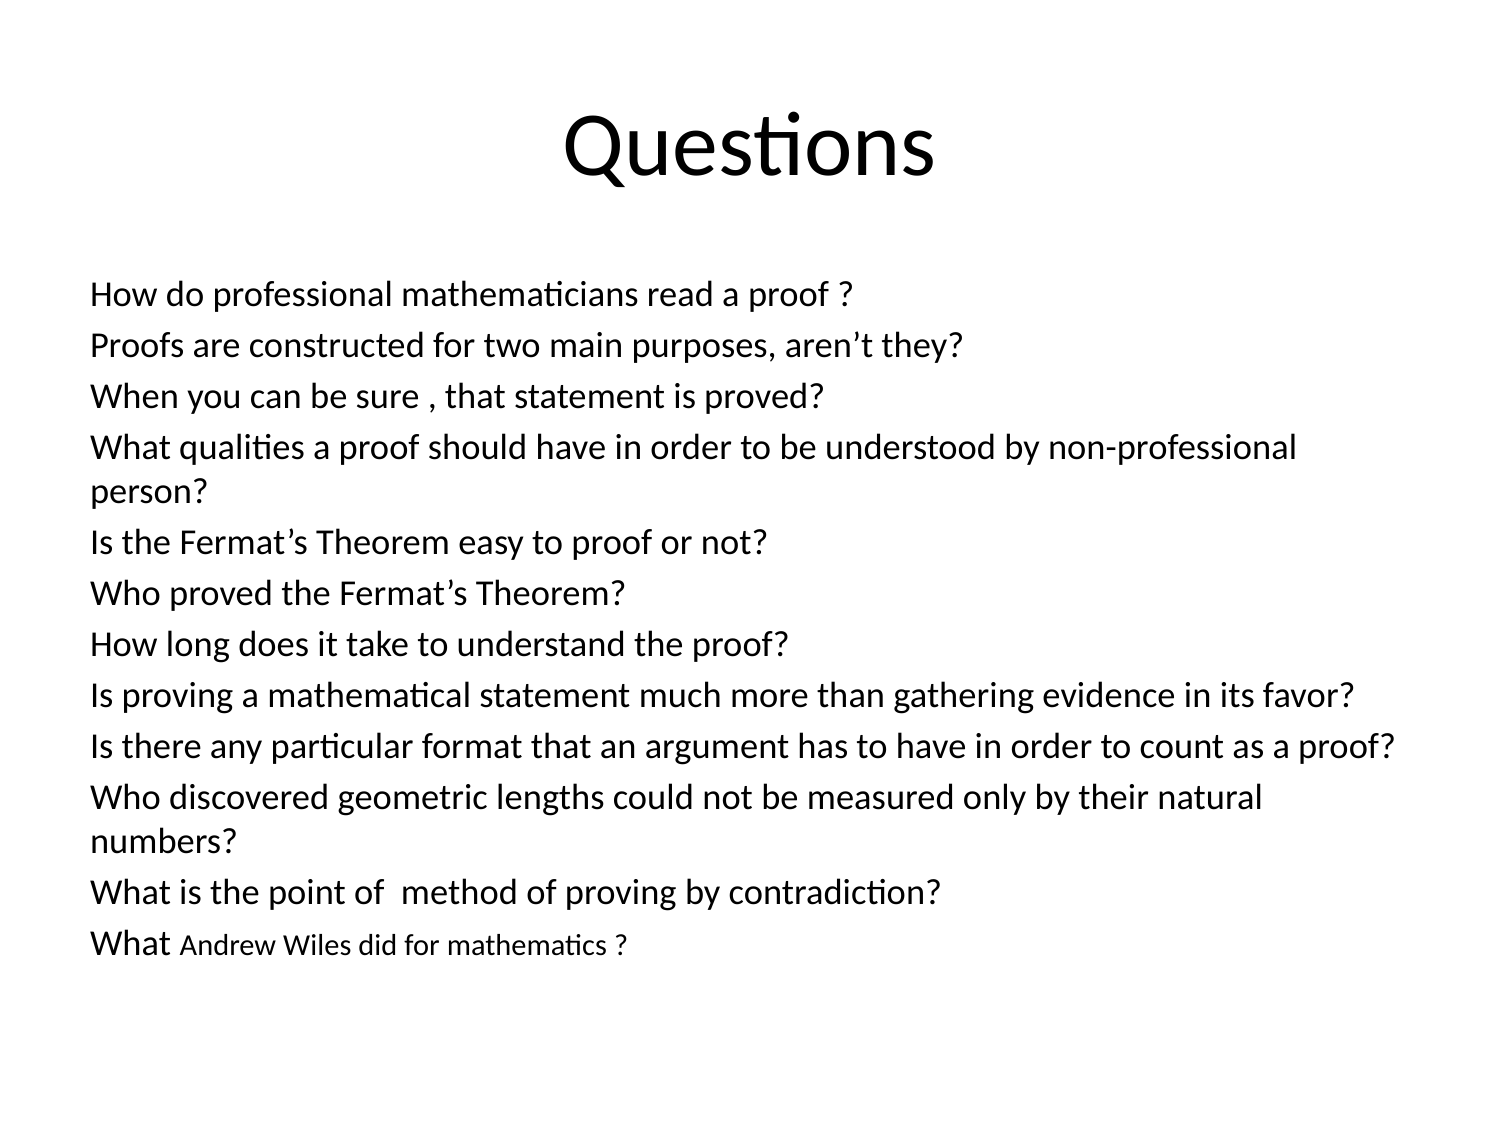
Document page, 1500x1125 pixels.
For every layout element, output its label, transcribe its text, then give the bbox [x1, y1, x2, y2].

list How do professional mathematicians read a proof ? Proofs are constructed for two main purposes, aren’t they? When you can be sure , that statement is proved? What qualities a proof should have in order to be understood by non-professional person? Is the Fermat’s Theorem easy to proof or not? Who proved the Fermat’s Theorem? How long does it take to understand the proof? Is proving a mathematical statement much more than gathering evidence in its favor? Is there any particular format that an argument has to have in order to count as a proof? Who discovered geometric lengths could not be measured only by their natural numbers? What is the point of method of proving by contradiction? What Andrew Wiles did for mathematics ? [75, 262, 1425, 1005]
title Questions [75, 45, 1425, 233]
